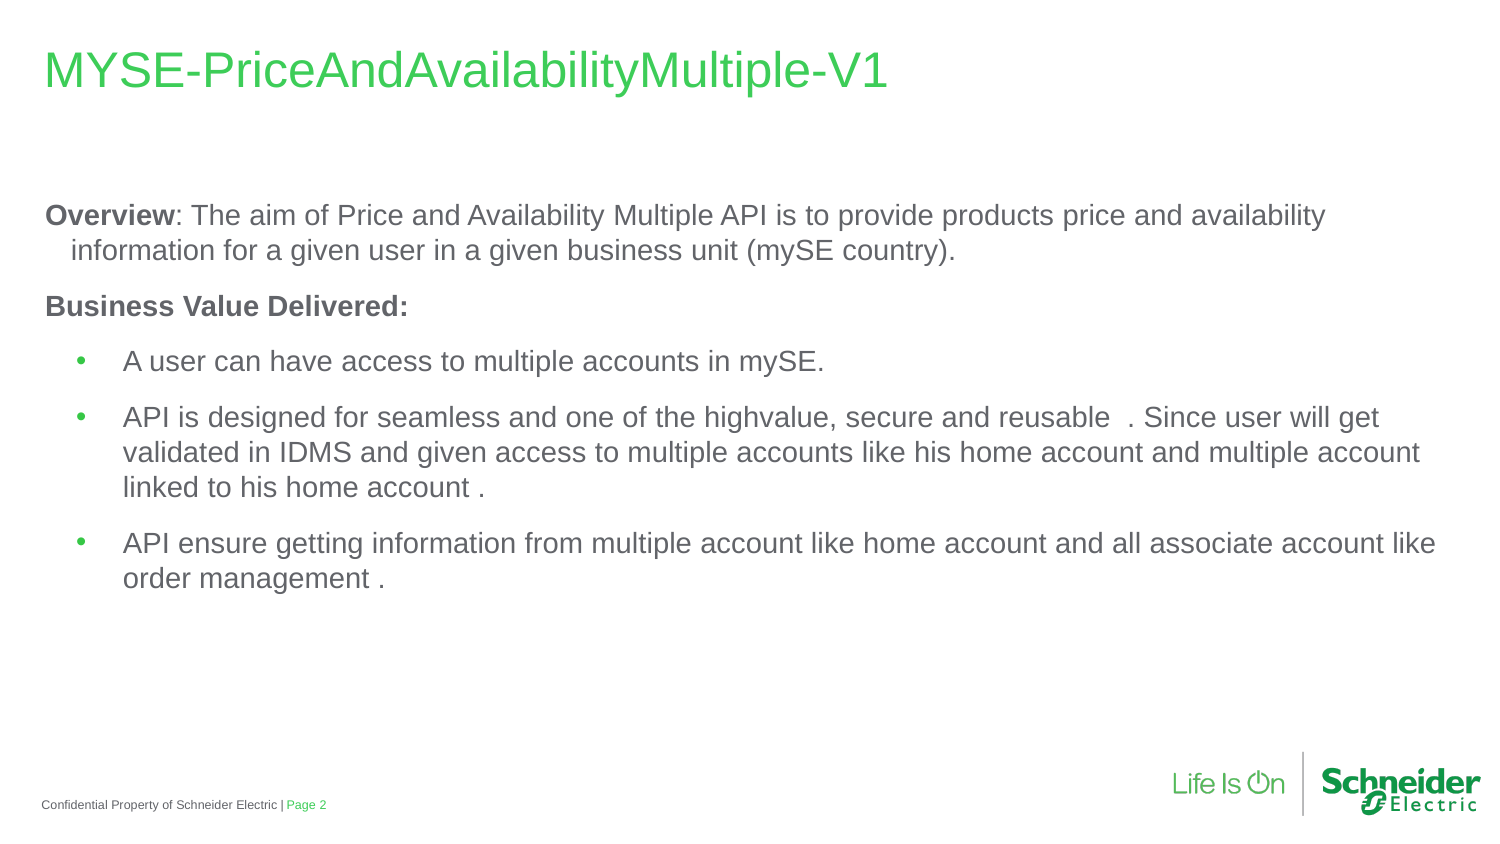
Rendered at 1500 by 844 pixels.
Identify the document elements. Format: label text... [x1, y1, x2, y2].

picture [1159, 737, 1495, 830]
list Overview: The aim of Price and Availability Multiple API is to provide products price and availability information for a given user in a given business unit (mySE country). Business Value Delivered: A user can have access to multiple accounts in mySE. API is designed for seamless and one of the highvalue, secure and reusable . Since user will get validated in IDMS and given access to multiple accounts like his home account and multiple account linked to his home account . API ensure getting information from multiple account like home account and all associate account like order management . [42, 196, 1467, 718]
slide_number Page 2 [290, 796, 373, 812]
list MYSE-PriceAndAvailabilityMultiple-V1 [41, 37, 1460, 99]
footer Confidential Property of Schneider Electric | [41, 796, 290, 812]
